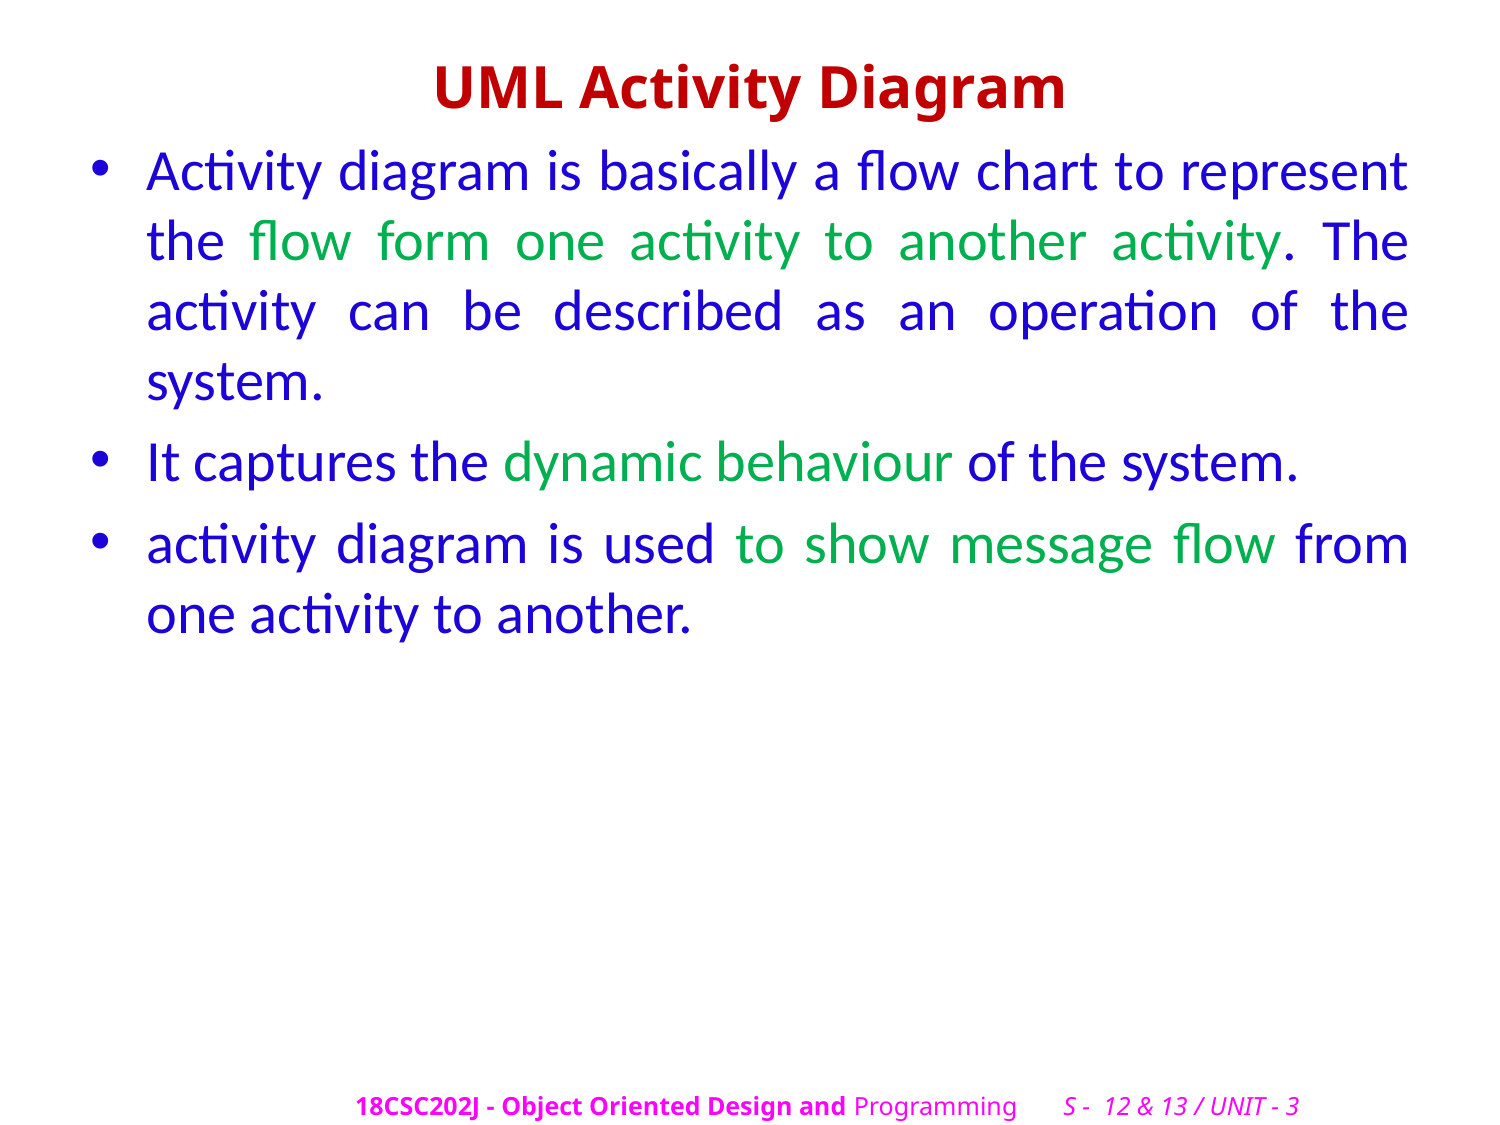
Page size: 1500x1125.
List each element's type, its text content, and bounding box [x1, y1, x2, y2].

title UML Activity Diagram [75, 45, 1425, 125]
list Activity diagram is basically a flow chart to represent the flow form one activity to another activity. The activity can be described as an operation of the system. It captures the dynamic behaviour of the system. activity diagram is used to show message flow from one activity to another. [75, 125, 1425, 1005]
text_box 18CSC202J - Object Oriented Design and Programming S - 12 & 13 / UNIT - 3 [190, 1081, 1465, 1125]
